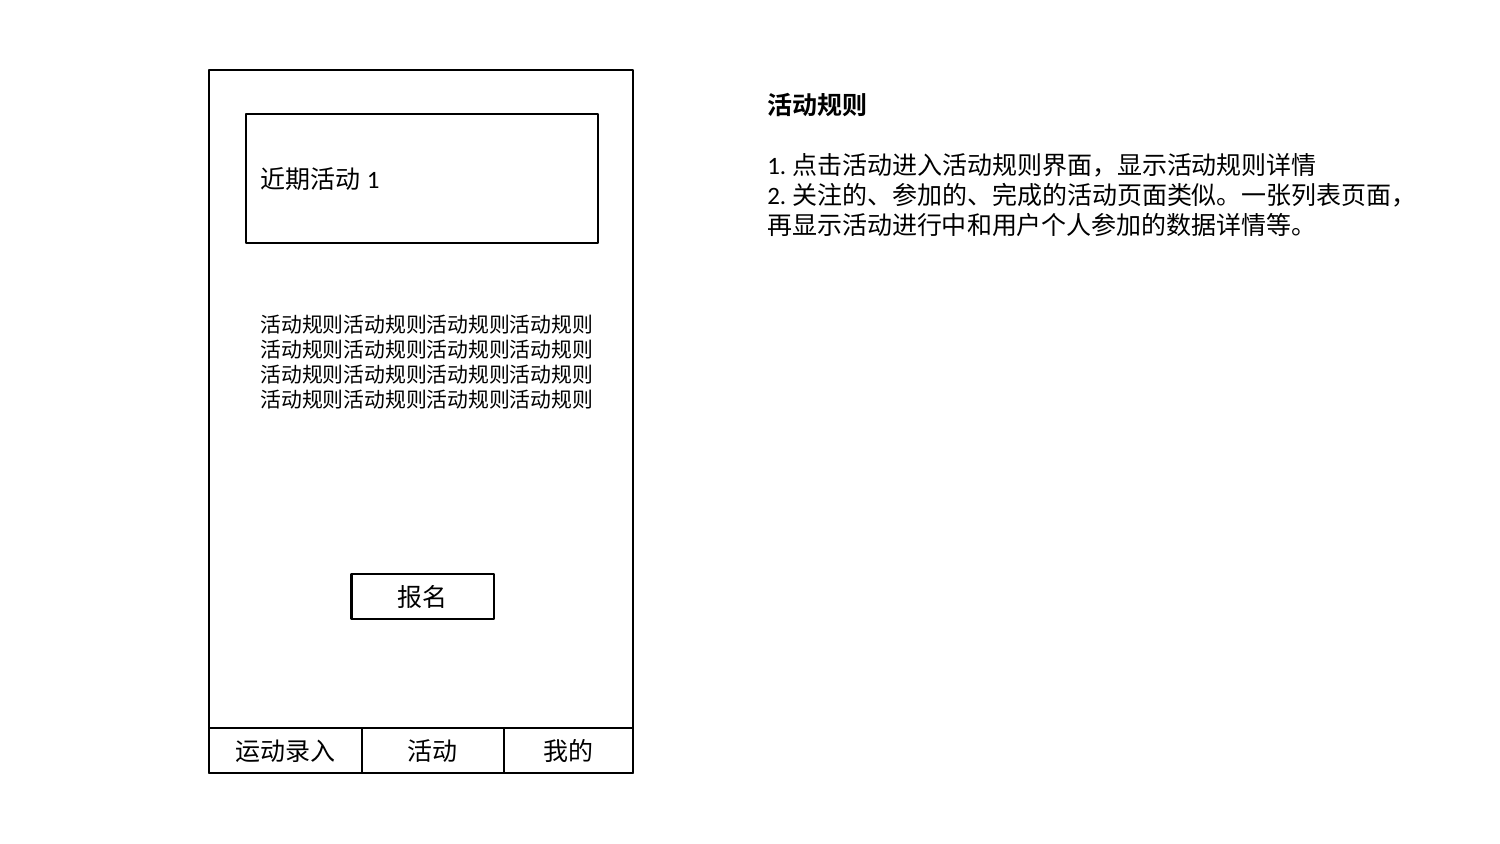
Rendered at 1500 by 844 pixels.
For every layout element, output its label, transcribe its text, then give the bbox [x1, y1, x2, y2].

text_box 活动规则 1.点击活动进入活动规则界面，显示活动规则详情 2.关注的、参加的、完成的活动页面类似。一张列表页面， 再显示活动进行中和用户个人参加的数据详情等。 [752, 82, 1433, 247]
text_box [207, 68, 635, 726]
text_box 活动 [360, 726, 502, 775]
text_box 报名 [349, 572, 496, 621]
text_box 运动录入 [207, 726, 360, 775]
text_box 活动规则活动规则活动规则活动规则活动规则活动规则活动规则活动规则活动规则活动规则活动规则活动规则活动规则活动规则活动规则活动规则 [246, 304, 621, 420]
text_box 我的 [502, 726, 635, 775]
text_box 近期活动1 [244, 112, 600, 245]
